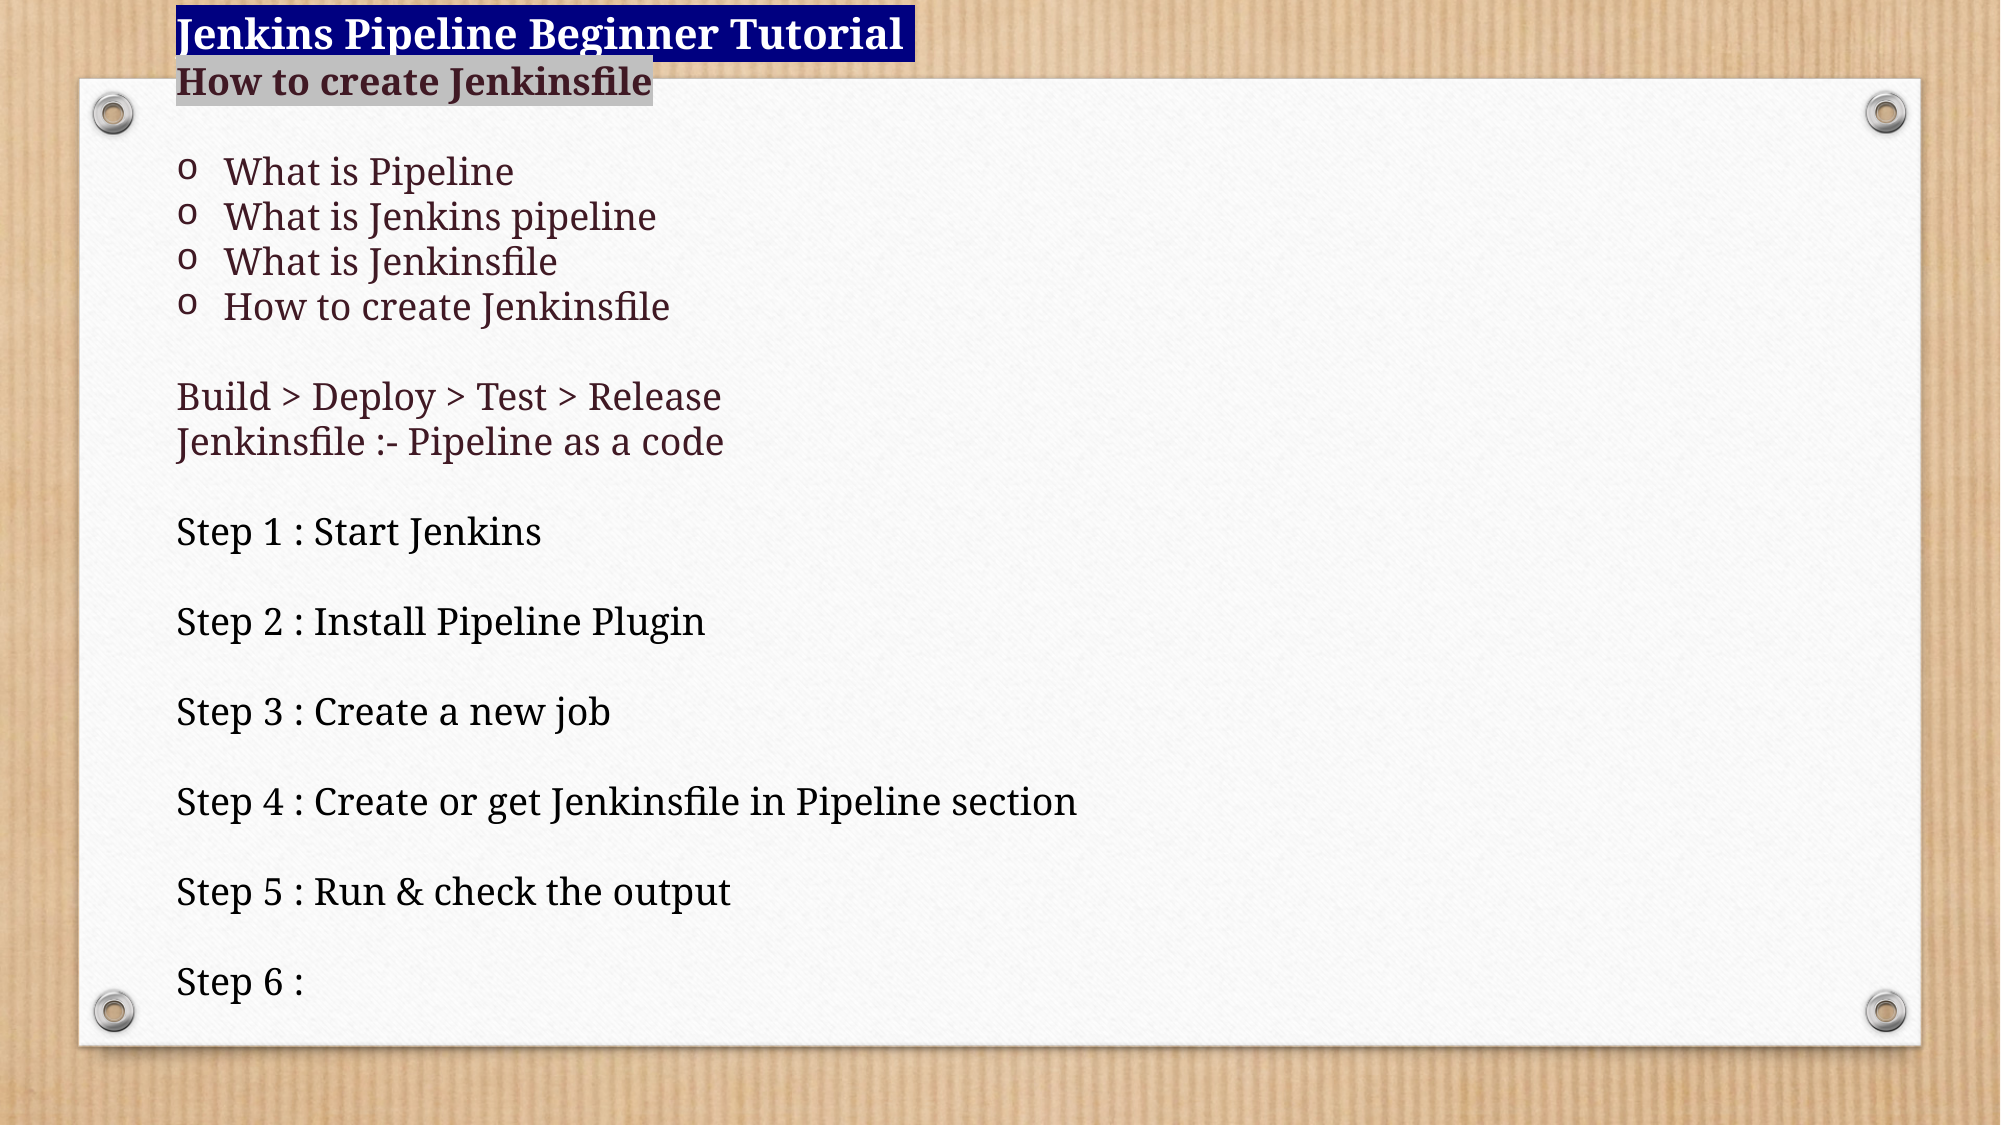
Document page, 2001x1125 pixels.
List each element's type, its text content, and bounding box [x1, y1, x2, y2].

text_box Jenkins Pipeline Beginner Tutorial How to create Jenkinsfile What is Pipeline What is Jenkins pipeline What is Jenkinsfile How to create Jenkinsfile Build > Deploy > Test > Release Jenkinsfile :- Pipeline as a code Step 1 : Start Jenkins Step 2 : Install Pipeline Plugin Step 3 : Create a new job Step 4 : Create or get Jenkinsfile in Pipeline section Step 5 : Run & check the output Step 6 : [161, 0, 1859, 1010]
picture [0, 0, 2001, 1125]
